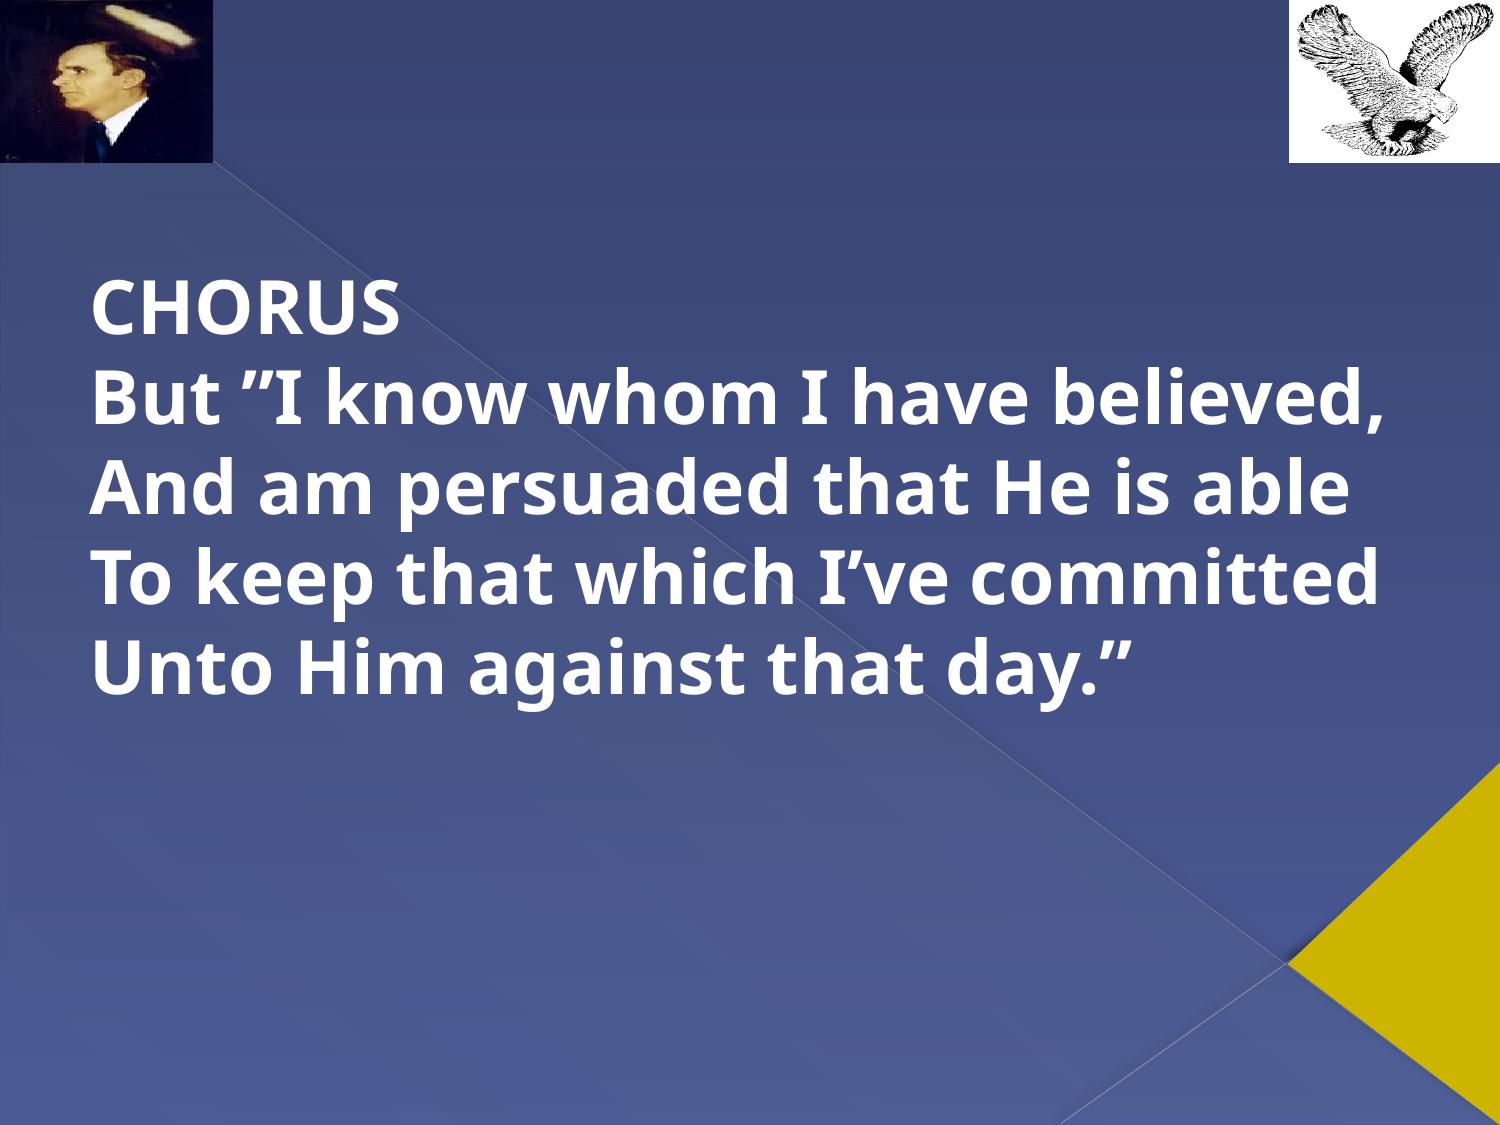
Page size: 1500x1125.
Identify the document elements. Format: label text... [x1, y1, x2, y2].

picture [0, 0, 213, 163]
picture [1288, 0, 1500, 163]
text_box CHORUS But ”I know whom I have believed, And am persuaded that He is able To keep that which I’ve committed Unto Him against that day.” [75, 162, 1500, 718]
text_box [1285, 760, 1500, 1125]
